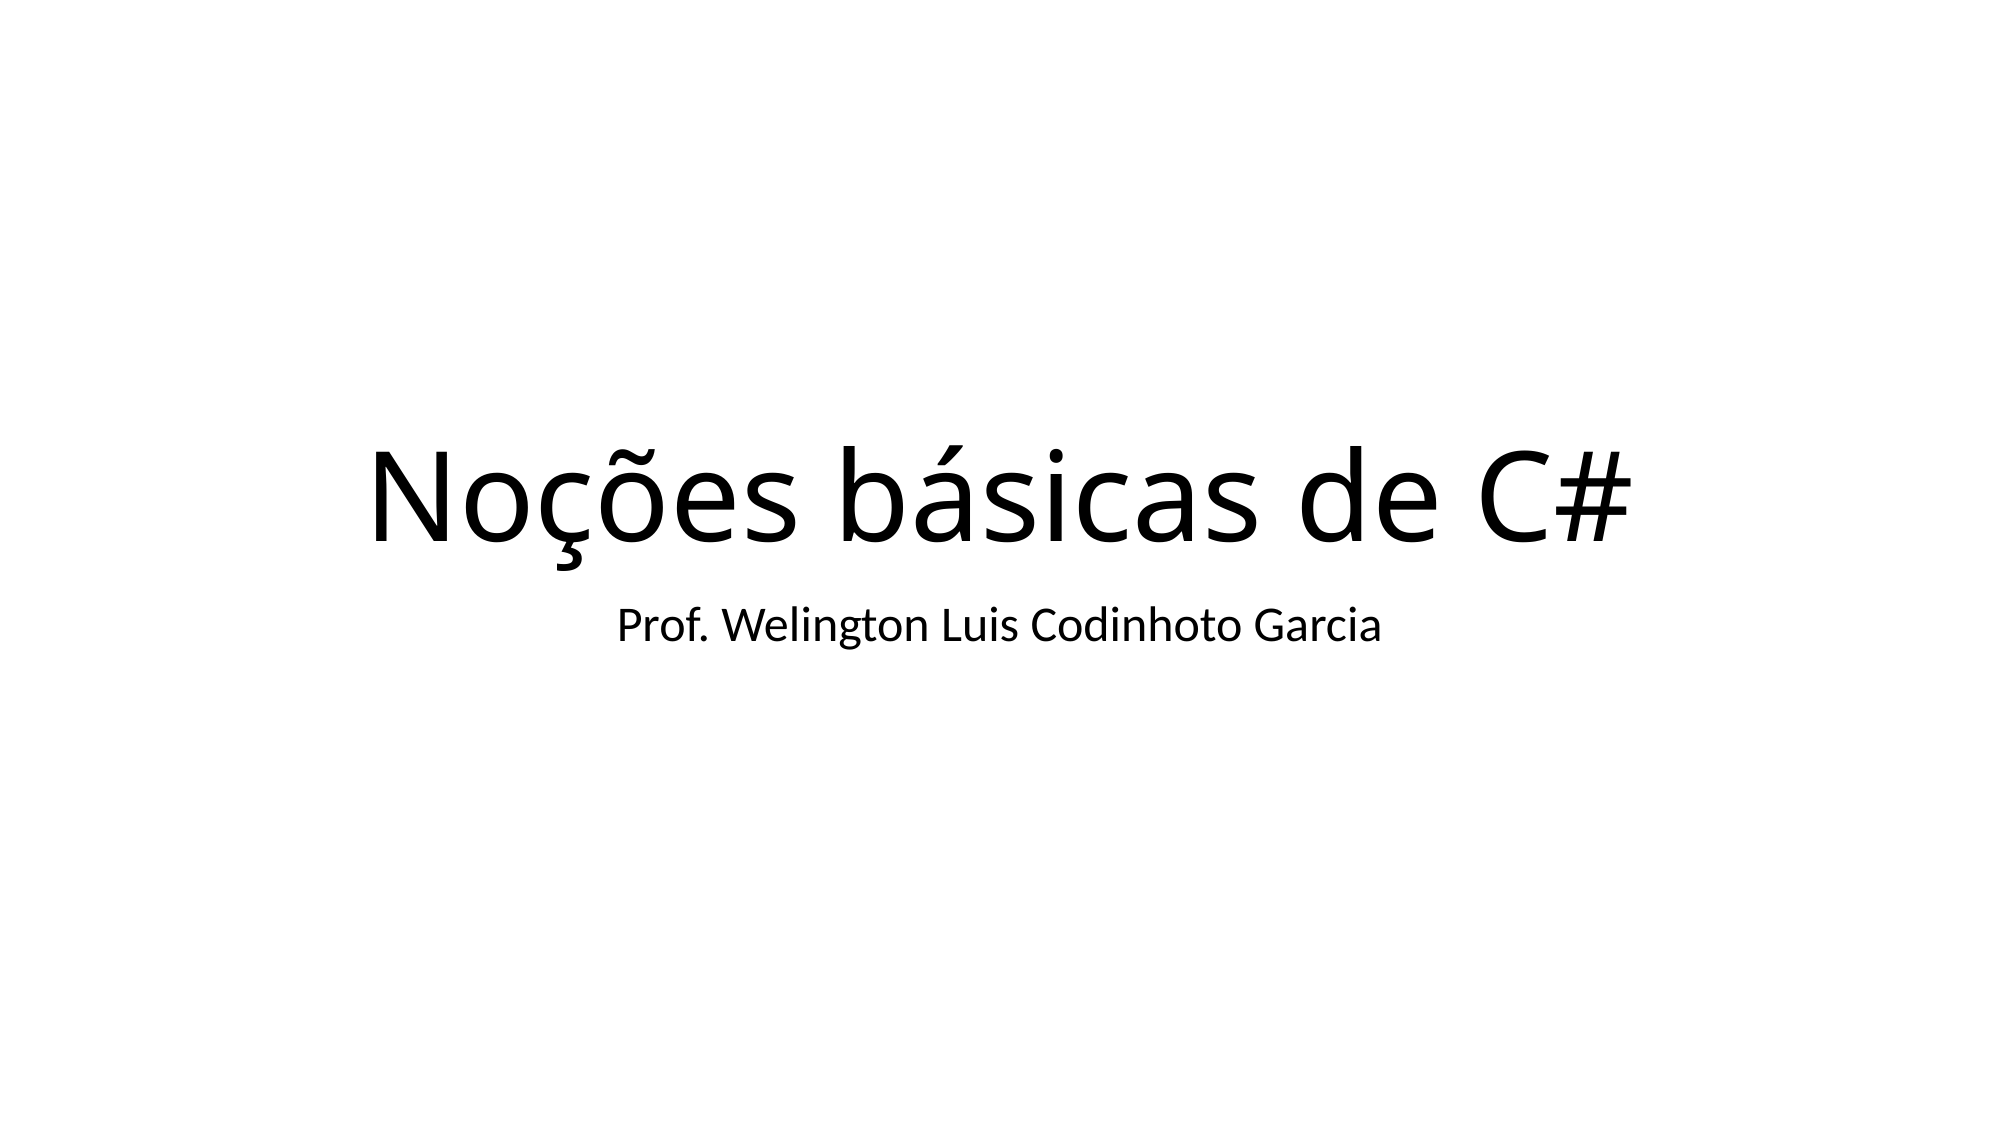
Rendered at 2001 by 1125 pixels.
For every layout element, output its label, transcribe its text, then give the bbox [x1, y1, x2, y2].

title Noções básicas de C# [249, 184, 1750, 576]
subtitle Prof. Welington Luis Codinhoto Garcia [249, 590, 1750, 863]
